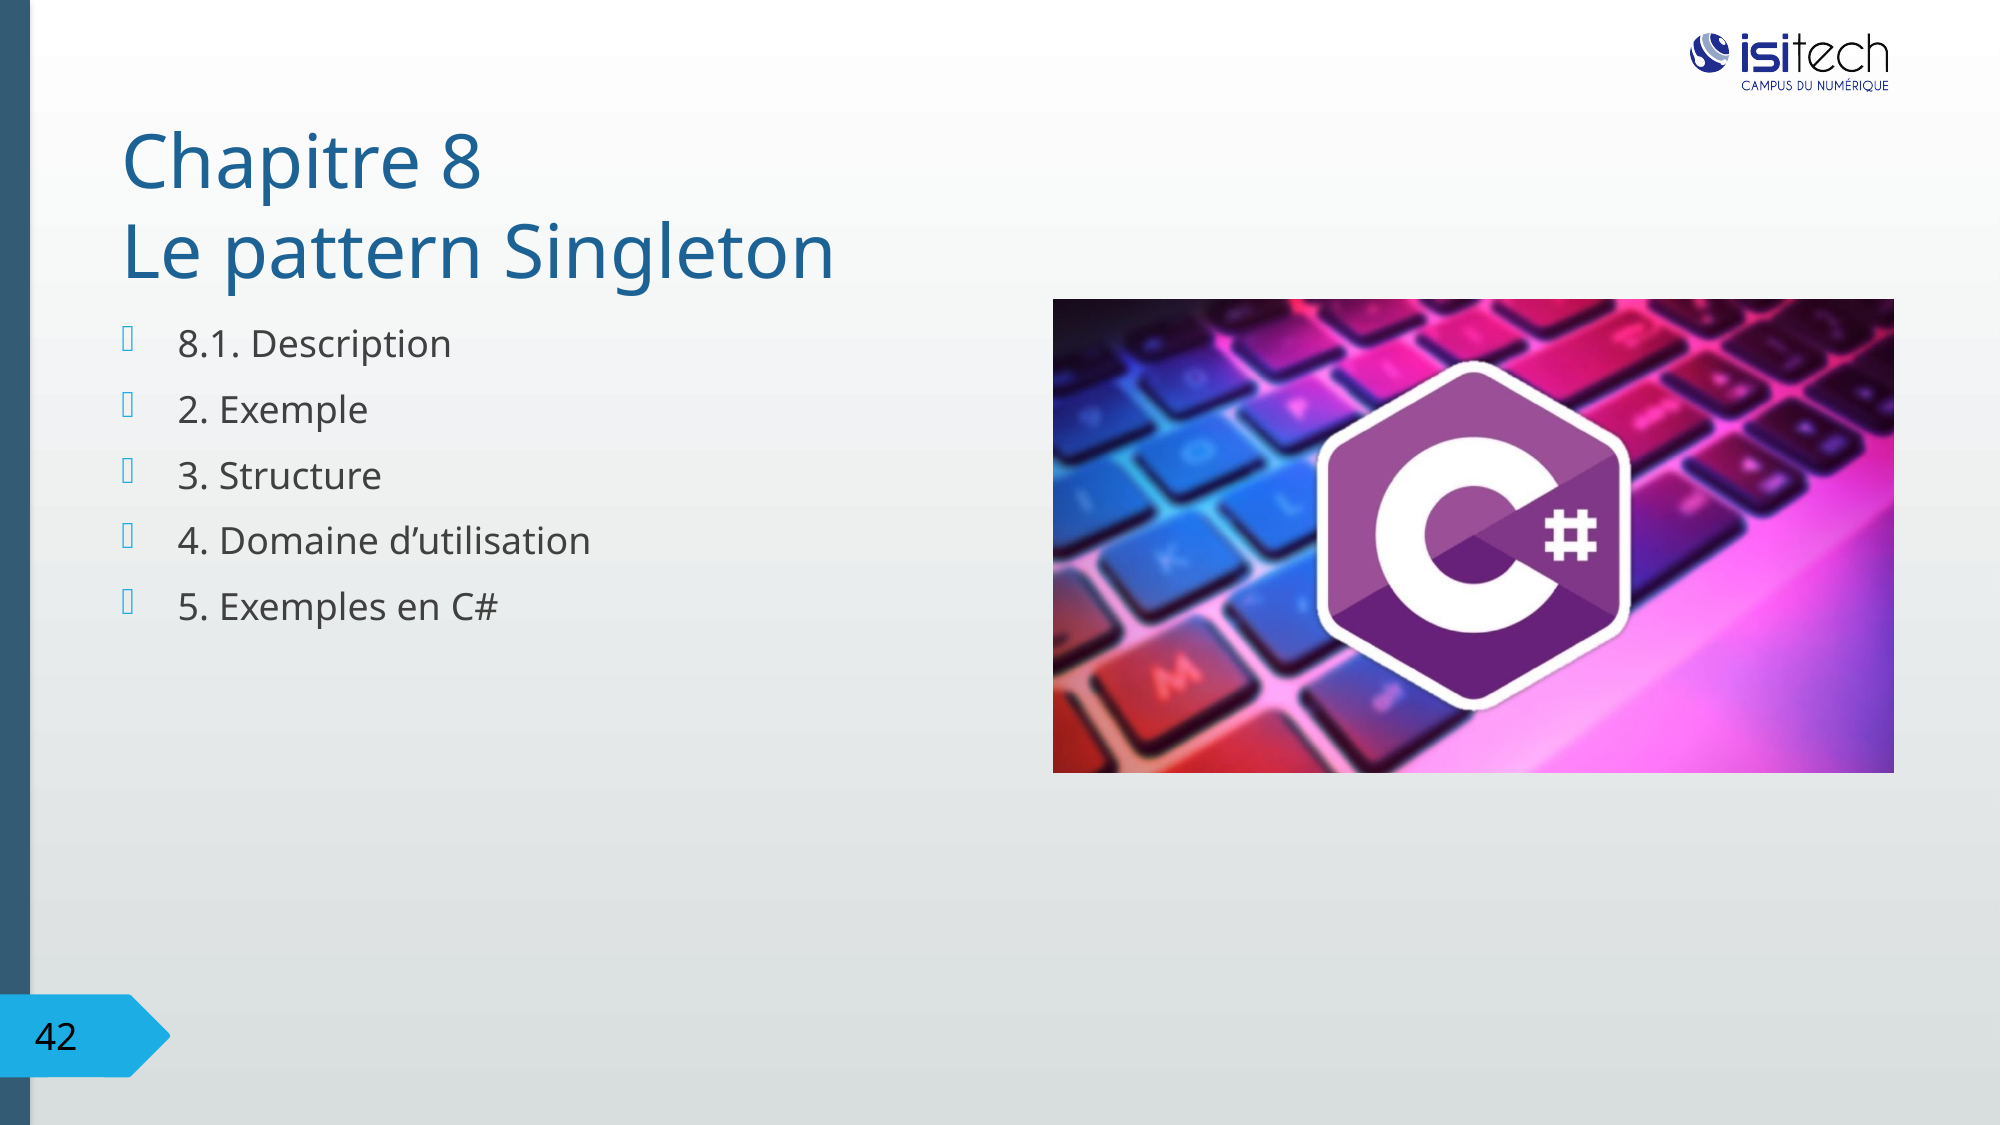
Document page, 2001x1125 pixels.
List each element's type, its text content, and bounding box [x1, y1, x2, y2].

list 8.1. Description 2. Exemple 3. Structure 4. Domaine d’utilisation 5. Exemples en C# [106, 312, 947, 1007]
picture [1690, 33, 1889, 94]
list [1052, 299, 1894, 773]
title Chapitre 8 Le pattern Singleton [106, 105, 1621, 313]
slide_number 42 [19, 1006, 148, 1067]
